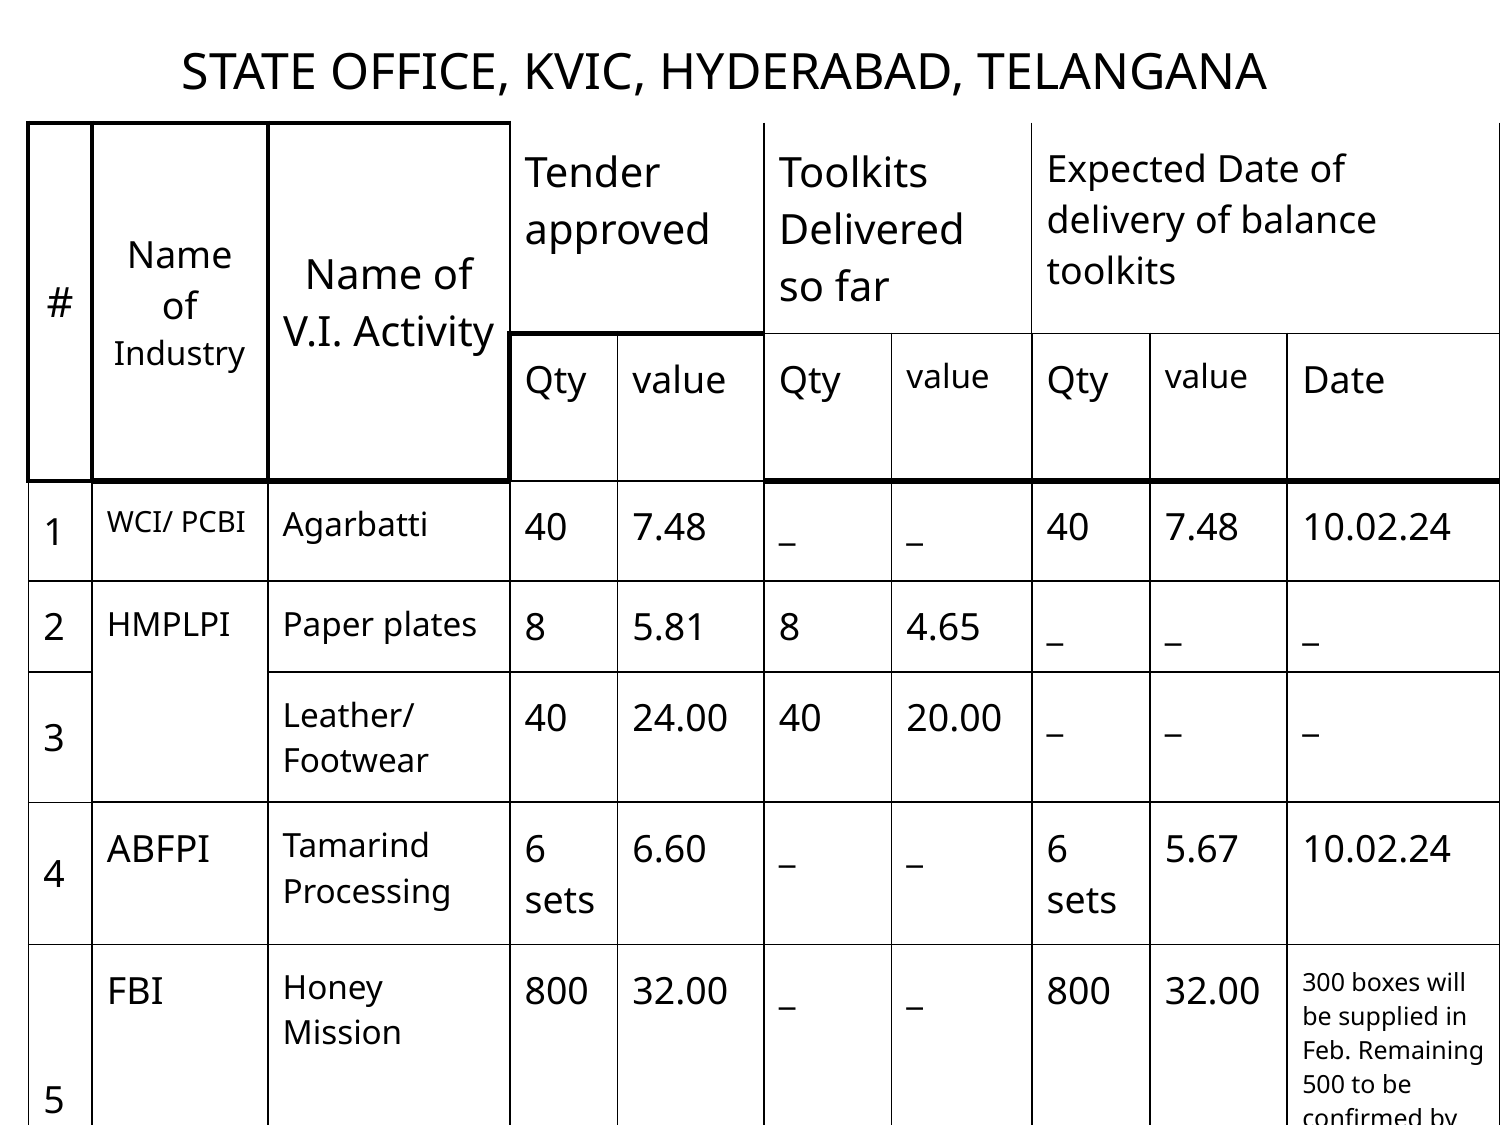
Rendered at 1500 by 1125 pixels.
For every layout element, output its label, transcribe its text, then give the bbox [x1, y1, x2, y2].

table_cell _ [892, 484, 1031, 580]
table_cell _ [765, 803, 891, 944]
table_cell 20.00 [892, 673, 1031, 801]
table_cell 40 [511, 482, 617, 580]
table_cell _ [1033, 673, 1149, 801]
table_header Tender approved [511, 145, 763, 331]
table_cell _ [765, 945, 891, 1125]
table_cell WCI/ PCBI [93, 484, 267, 580]
table_cell 6 sets [511, 803, 617, 944]
table_cell 5.81 [618, 582, 763, 671]
table_cell Leather/ Footwear [269, 673, 509, 801]
table_header Toolkits Delivered so far [765, 145, 1031, 333]
table_cell 8 [765, 582, 891, 671]
table_cell _ [892, 945, 1031, 1125]
table_cell 300 boxes will be supplied in Feb. Remaining 500 to be confirmed by supplier [1288, 945, 1499, 1125]
table_cell _ [892, 803, 1031, 944]
table_cell 7.48 [1151, 484, 1286, 580]
table_cell _ [1288, 673, 1499, 801]
table_header Name of V.I. Activity [270, 145, 509, 478]
table_cell 24.00 [618, 673, 763, 801]
table_cell 6 sets [1033, 803, 1149, 944]
table_cell 7.48 [618, 482, 763, 580]
table_cell Date [1288, 334, 1499, 478]
table_cell 1 [29, 483, 91, 580]
table_header # [30, 125, 90, 479]
table_cell HMPLPI [93, 582, 267, 801]
table_cell 10.02.24 [1288, 803, 1499, 944]
table_cell Honey Mission [269, 945, 509, 1125]
table_cell Tamarind Processing [269, 803, 509, 944]
table_cell value [618, 336, 763, 480]
table_cell ABFPI [93, 803, 267, 944]
table_cell 40 [1033, 484, 1149, 580]
table_cell 6.60 [618, 803, 763, 944]
table_cell _ [1151, 673, 1286, 801]
table_cell value [892, 334, 1031, 478]
table_cell 800 [1033, 945, 1149, 1125]
table_cell 5.67 [1151, 803, 1286, 944]
title STATE OFFICE, KVIC, HYDERABAD, TELANGANA [37, 24, 1413, 145]
table_cell Qty [1033, 334, 1149, 478]
table_cell _ [1288, 582, 1499, 671]
table_cell 40 [765, 673, 891, 801]
table_cell _ [1033, 582, 1149, 671]
table_cell 40 [511, 673, 617, 801]
table_cell Agarbatti [269, 484, 509, 580]
table_cell 32.00 [618, 945, 763, 1125]
table_cell value [1151, 334, 1286, 478]
table_cell _ [1151, 582, 1286, 671]
table_header Name of Industry [94, 145, 266, 478]
table_cell 5 [29, 945, 91, 1125]
table_cell Qty [765, 334, 891, 478]
table_cell Qty [512, 336, 617, 480]
table_cell 2 [29, 582, 91, 671]
table_cell 32.00 [1151, 945, 1286, 1125]
table_cell _ [765, 484, 891, 580]
table_cell 10.02.24 [1288, 484, 1499, 580]
table_cell FBI [93, 945, 267, 1125]
table_cell 3 [29, 673, 91, 802]
table_cell 4 [29, 803, 91, 944]
table_header Expected Date of delivery of balance toolkits [1032, 123, 1499, 333]
table_cell 8 [511, 582, 617, 671]
table_cell 800 [511, 945, 617, 1125]
table_cell Paper plates [269, 582, 509, 671]
table_cell 4.65 [892, 582, 1031, 671]
